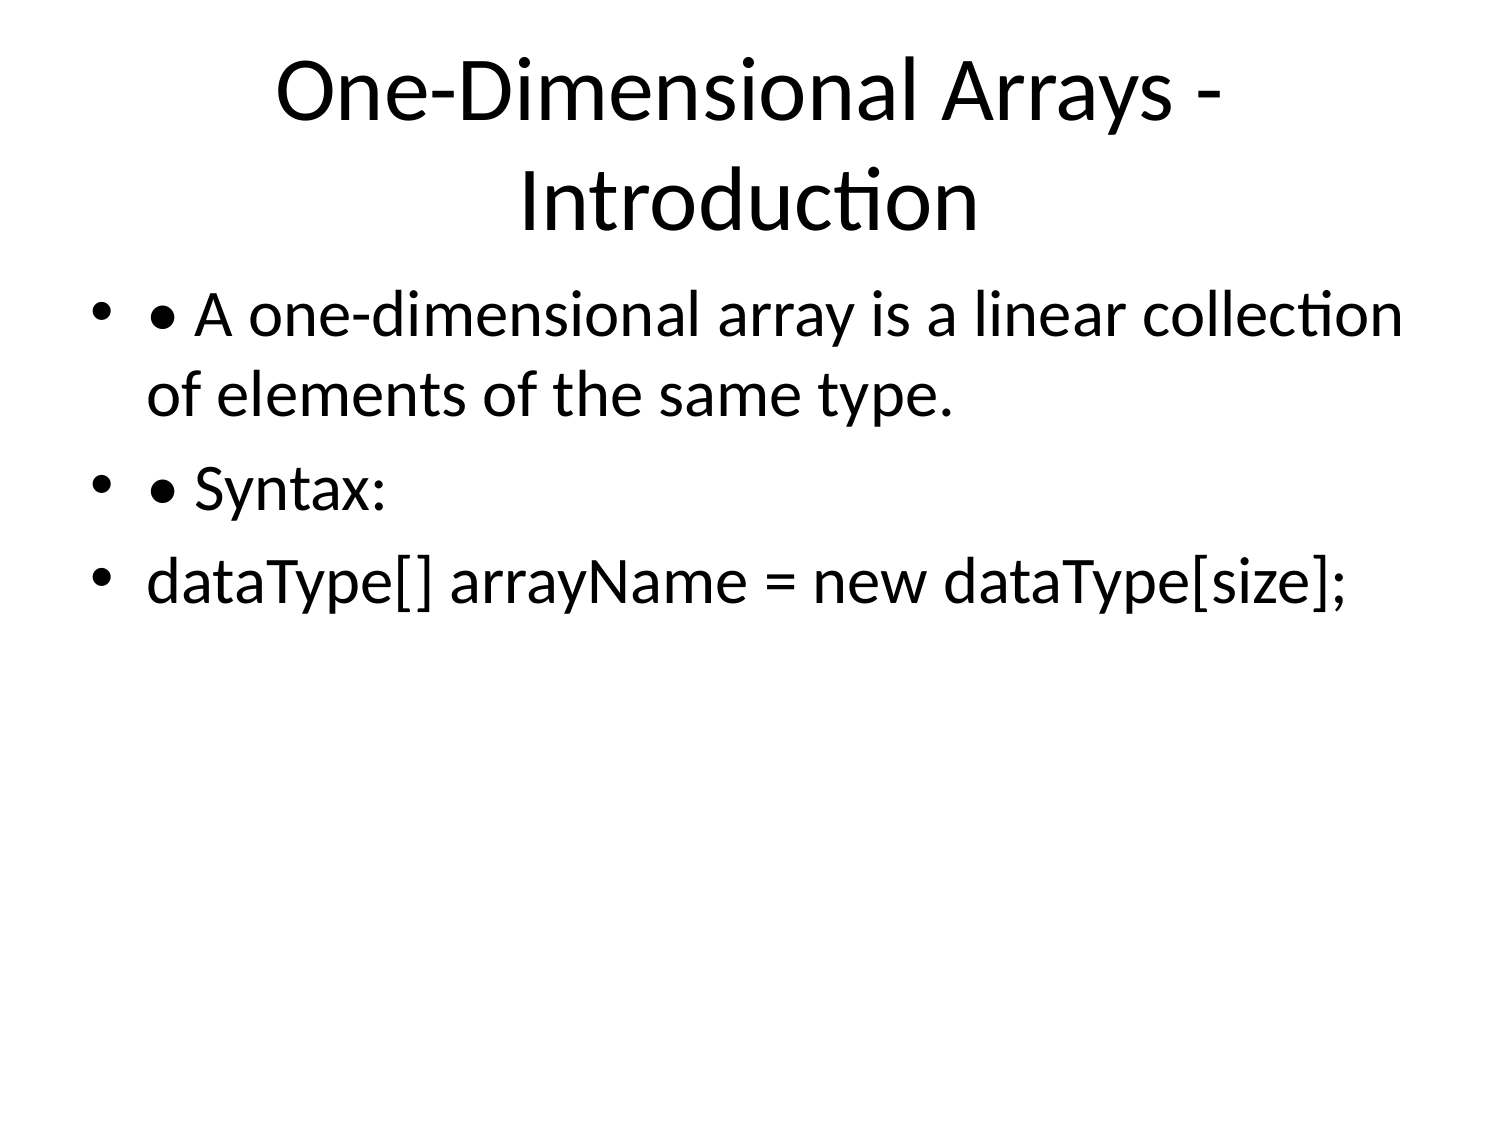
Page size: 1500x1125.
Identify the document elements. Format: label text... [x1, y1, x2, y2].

list • A one-dimensional array is a linear collection of elements of the same type. • Syntax: dataType[] arrayName = new dataType[size]; [75, 262, 1425, 1005]
title One-Dimensional Arrays - Introduction [75, 45, 1425, 233]
